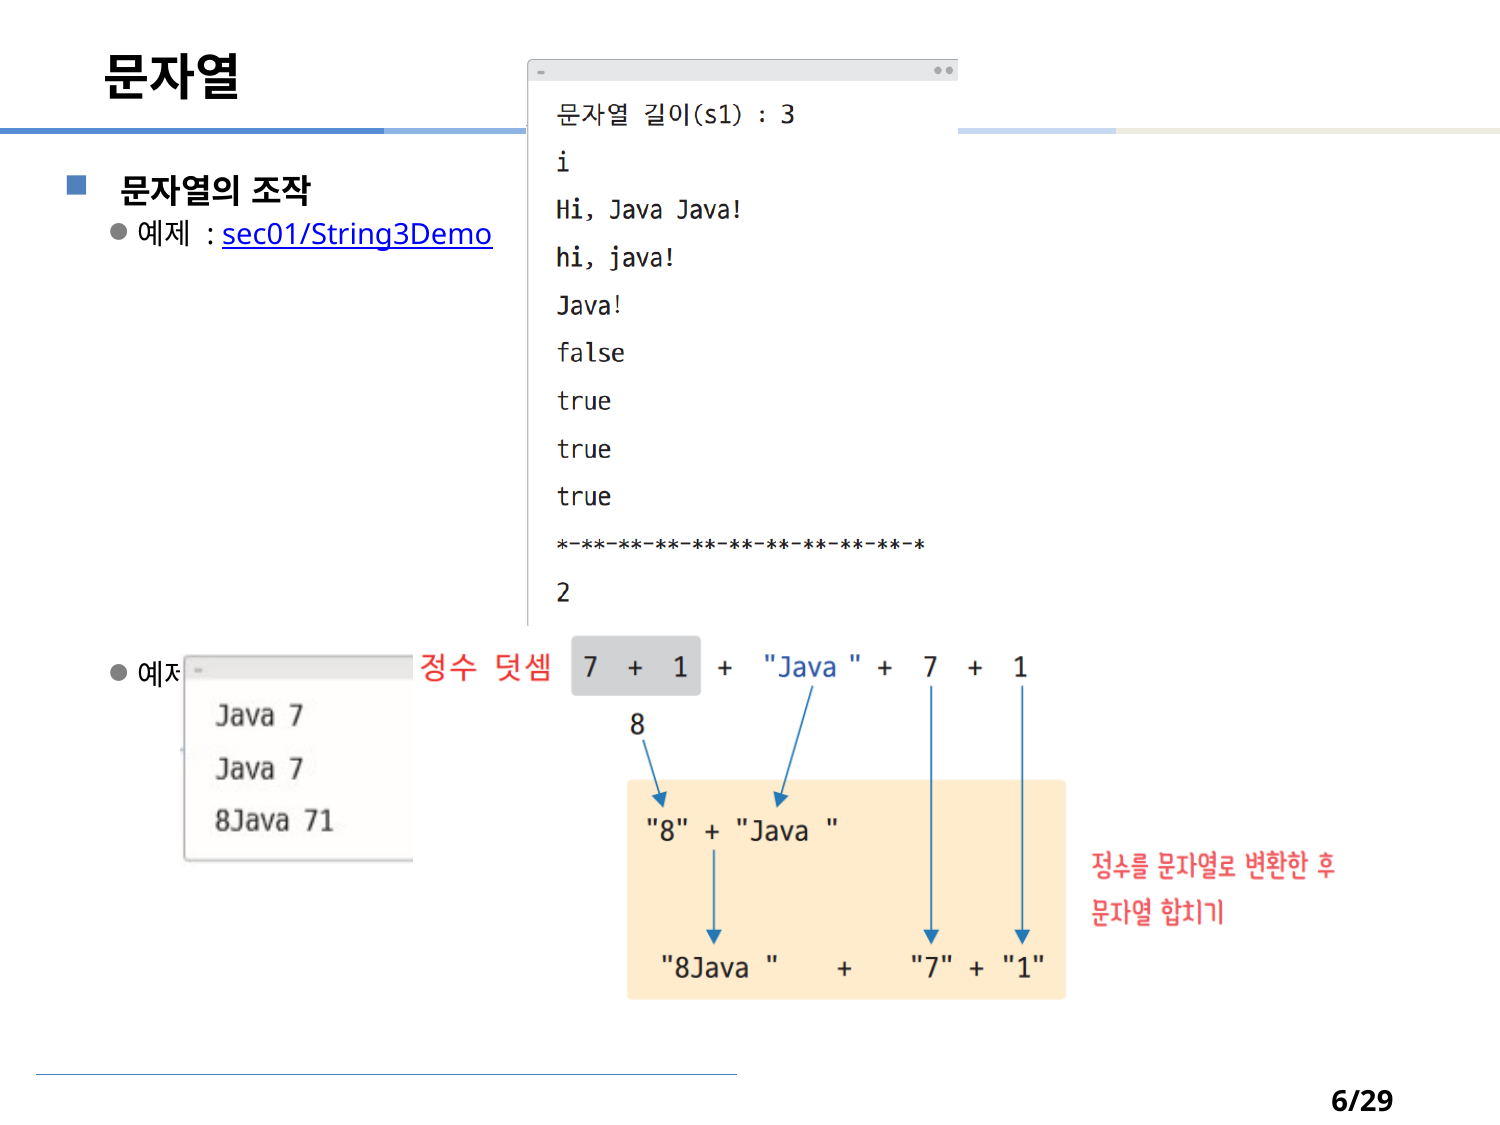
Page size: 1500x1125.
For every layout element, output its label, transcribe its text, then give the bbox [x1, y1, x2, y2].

title 문자열 [88, 30, 1330, 121]
picture [179, 57, 1343, 1005]
list 문자열의 조작 예제 : sec01/String3Demo 예제 : sec01/String4Demo [48, 142, 1436, 1083]
